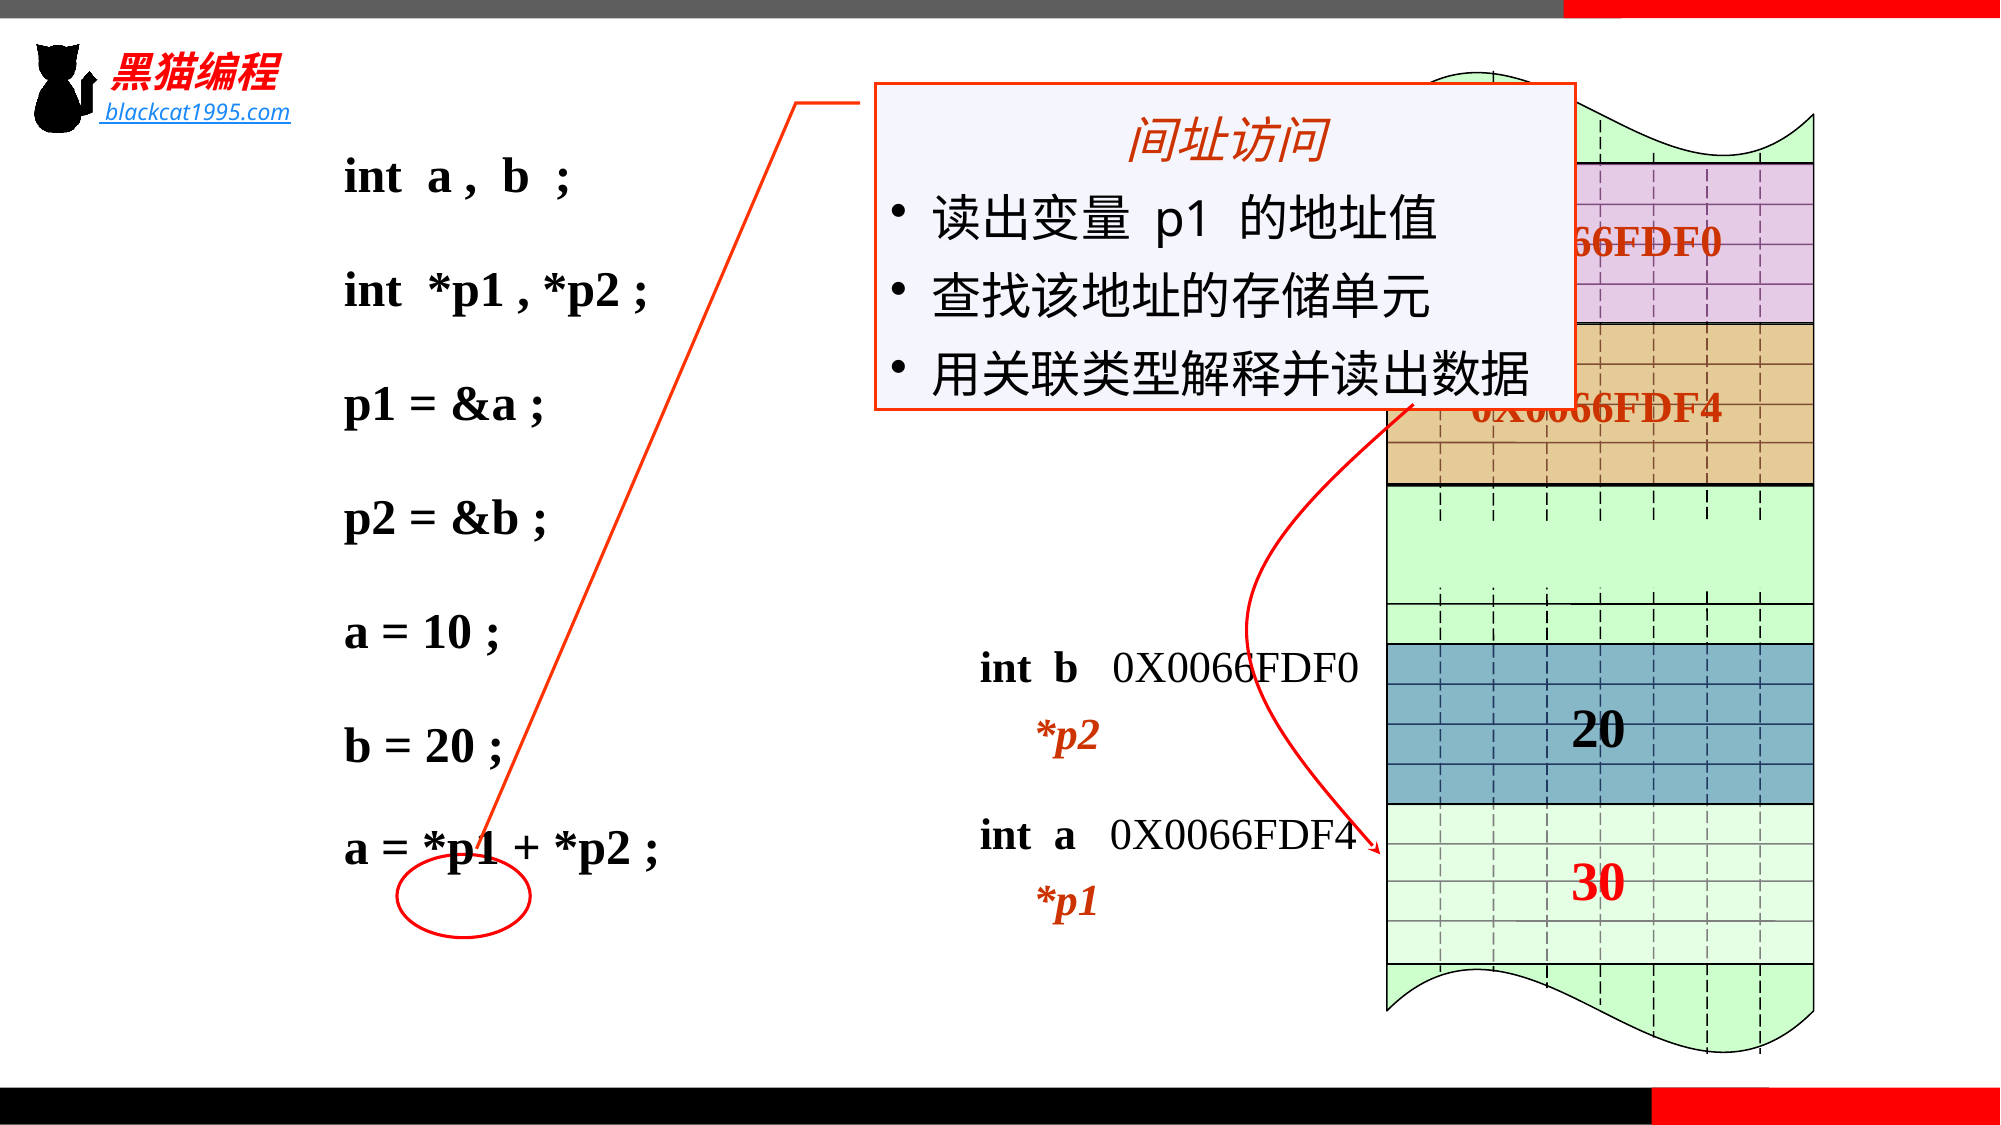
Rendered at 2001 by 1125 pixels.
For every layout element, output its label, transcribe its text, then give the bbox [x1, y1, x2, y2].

text_box int a 0X0066FDF4 [965, 797, 1373, 866]
text_box 间址访问 读出变量 p1 的地址值 查找该地址的存储单元 用关联类型解释并读出数据 [875, 83, 1386, 410]
picture [21, 44, 110, 133]
text_box *p1 [1018, 864, 1116, 933]
text_box int a , b ; int *p1 , *p2 ; p1 = &a ; p2 = &b ; a = 10 ; b = 20 ; a = *p1 + *p2 ; [229, 21, 676, 882]
text_box int b 0X0066FDF0 [965, 630, 1263, 699]
text_box [1246, 428, 1386, 855]
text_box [1386, 70, 1814, 1054]
text_box *p2 [1018, 697, 1116, 766]
text_box [396, 882, 531, 938]
